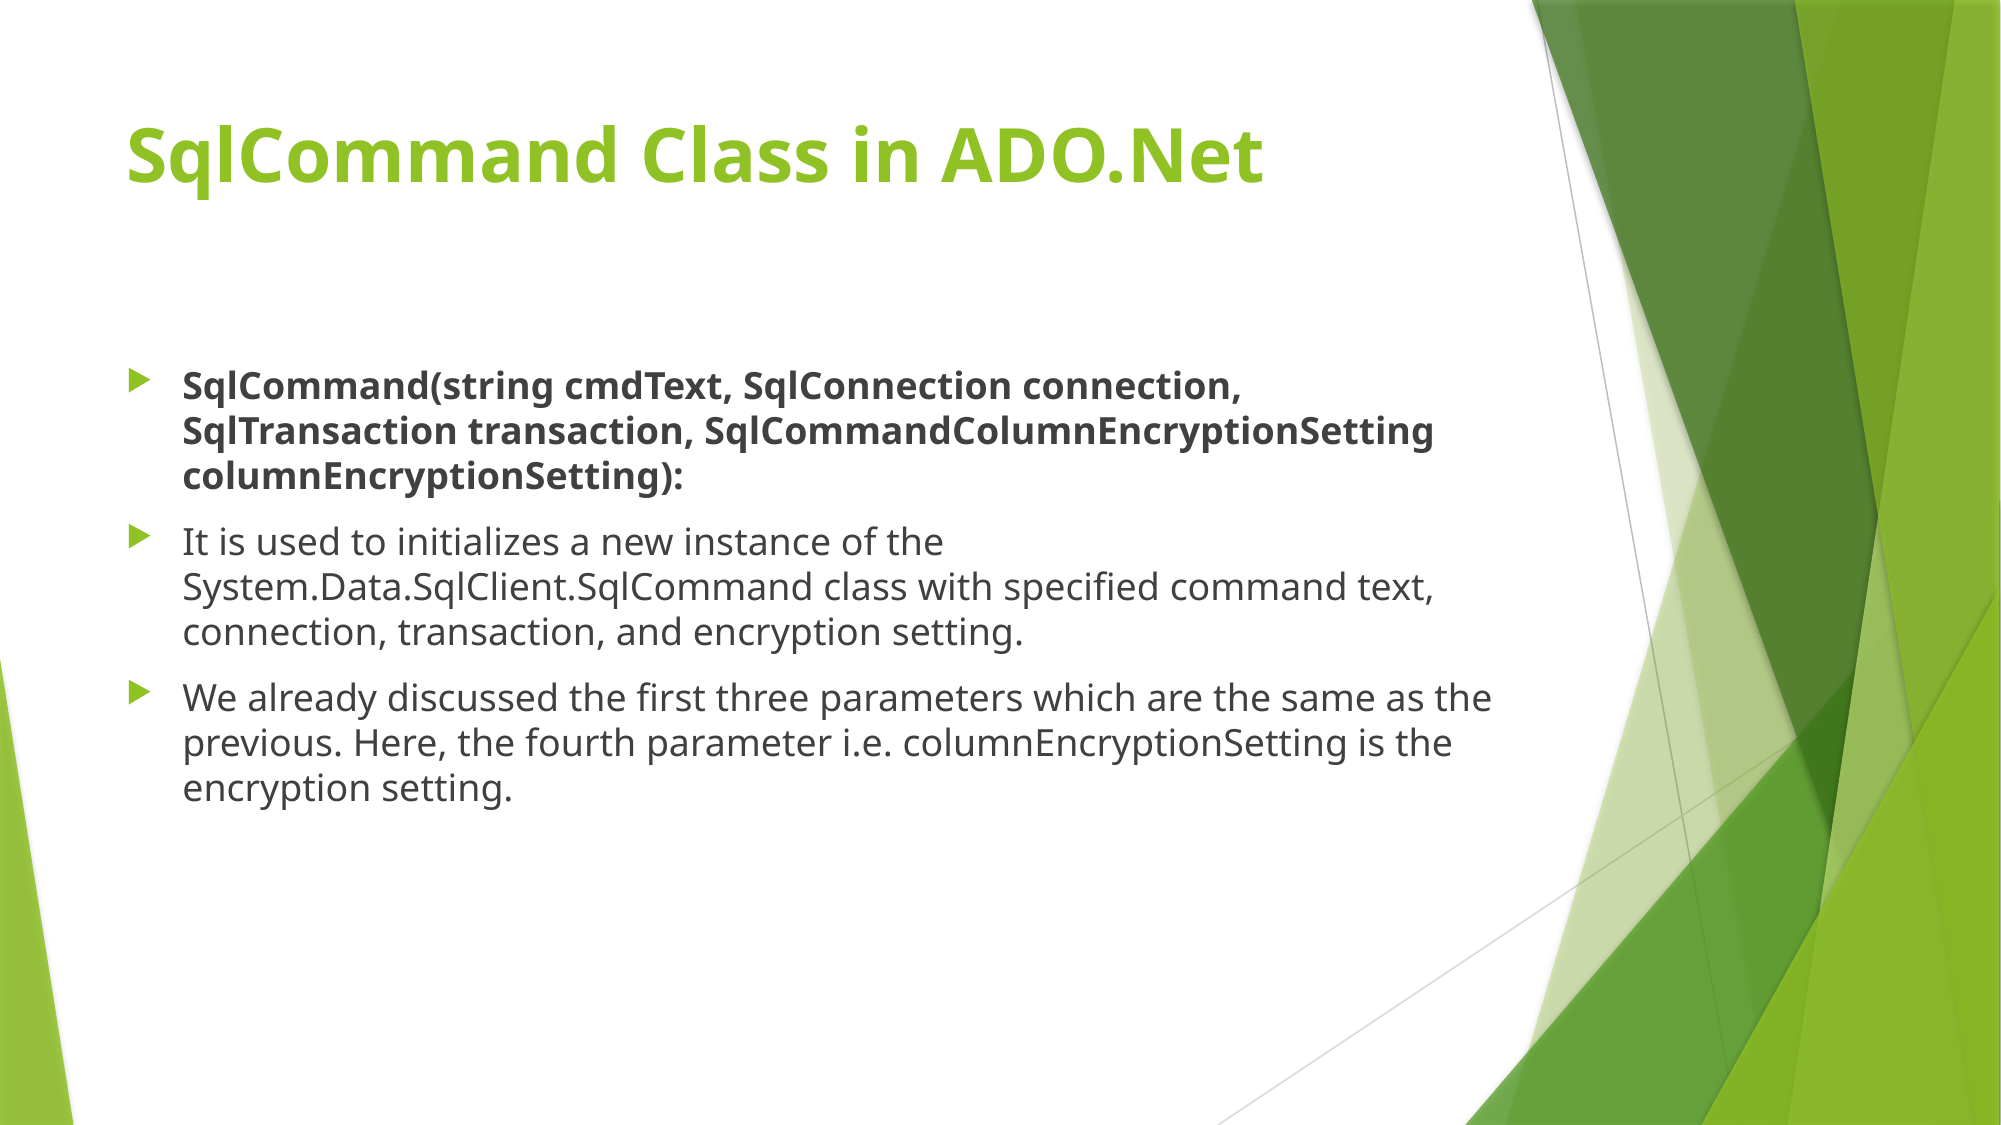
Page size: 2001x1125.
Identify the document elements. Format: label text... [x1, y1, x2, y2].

list SqlCommand(string cmdText, SqlConnection connection, SqlTransaction transaction, SqlCommandColumnEncryptionSetting columnEncryptionSetting): It is used to initializes a new instance of the System.Data.SqlClient.SqlCommand class with specified command text, connection, transaction, and encryption setting. We already discussed the first three parameters which are the same as the previous. Here, the fourth parameter i.e. columnEncryptionSetting is the encryption setting. [111, 354, 1522, 992]
title SqlCommand Class in ADO.Net [111, 99, 1522, 317]
